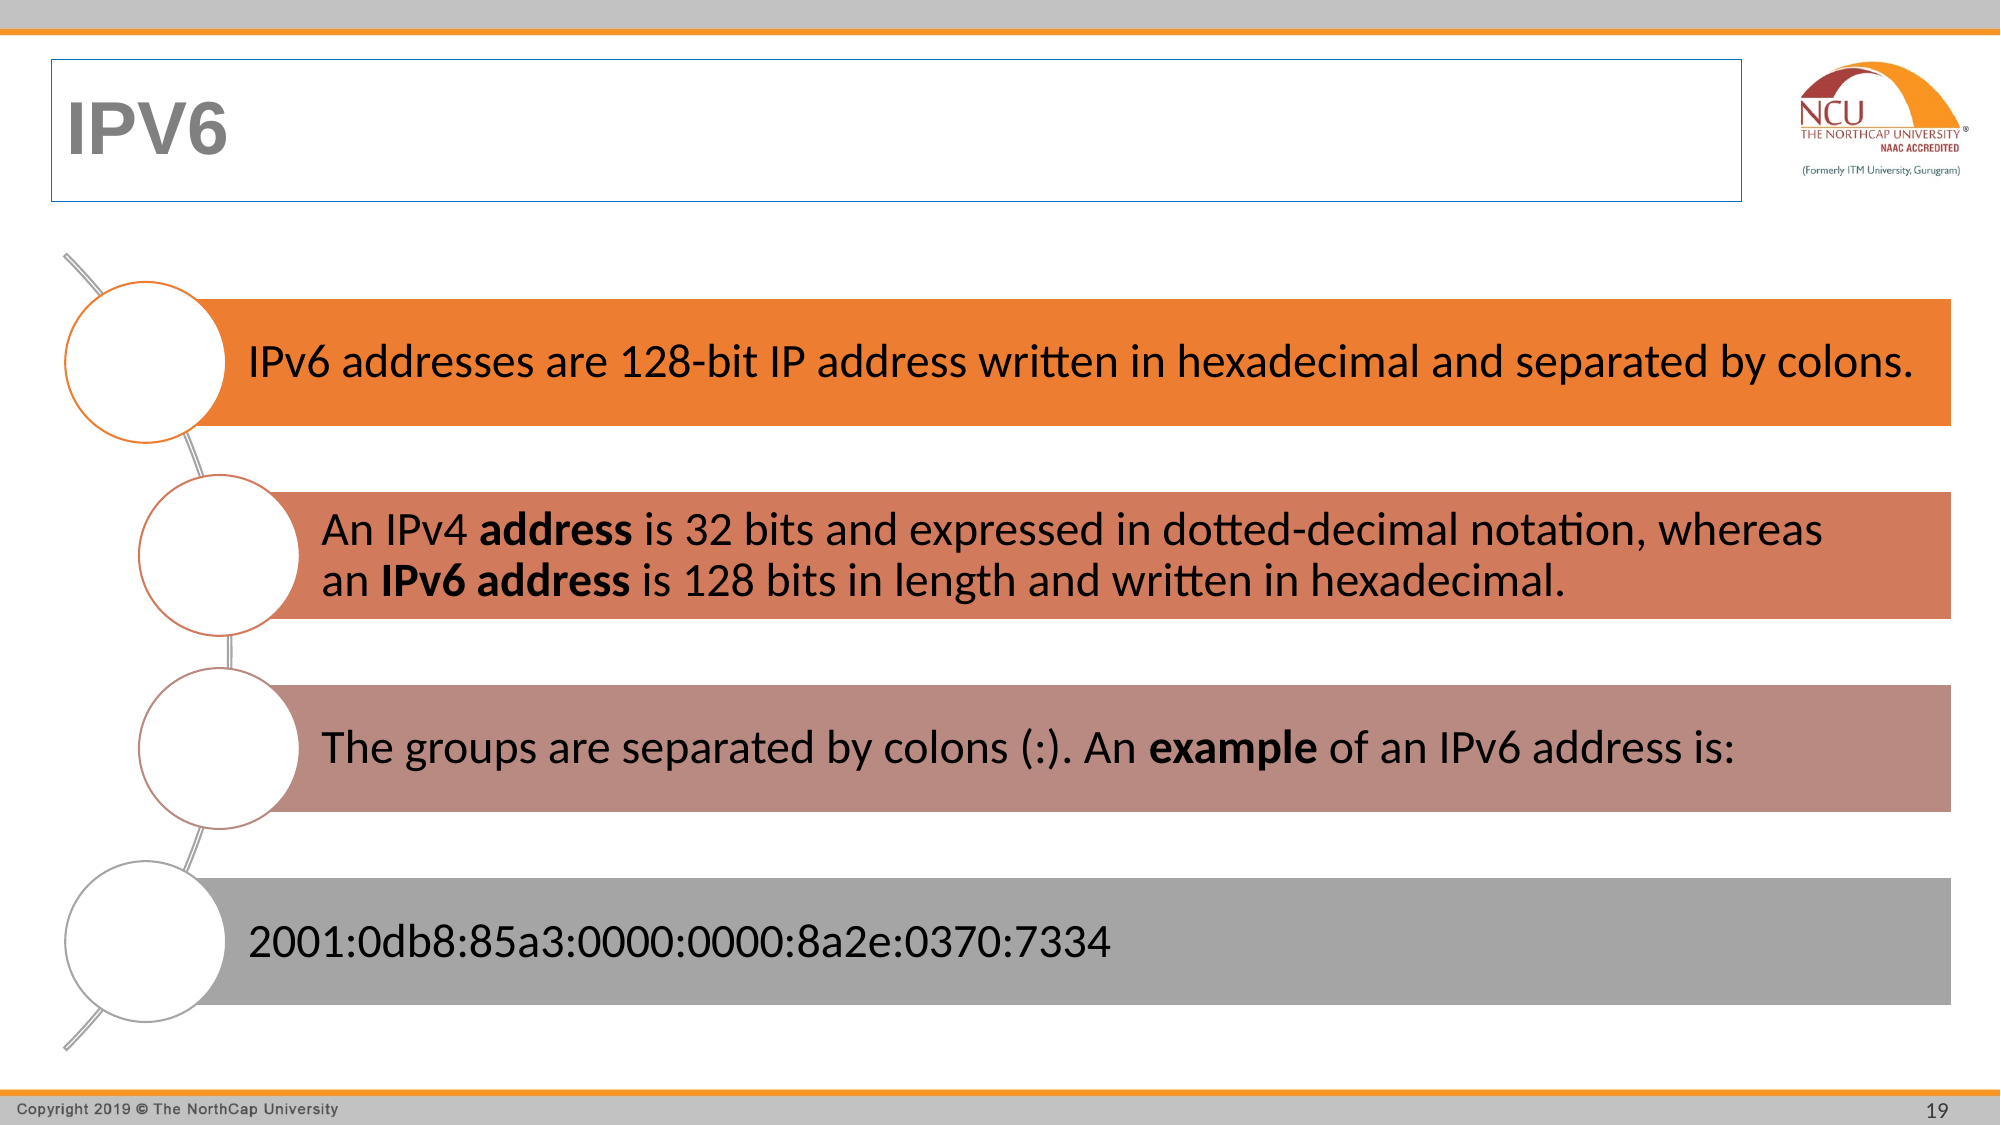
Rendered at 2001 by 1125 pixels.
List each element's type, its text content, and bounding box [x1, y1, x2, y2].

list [51, 233, 1964, 1071]
title IPV6 [51, 59, 1742, 202]
slide_number 19 [1791, 1094, 1964, 1125]
picture [0, 0, 2000, 1125]
